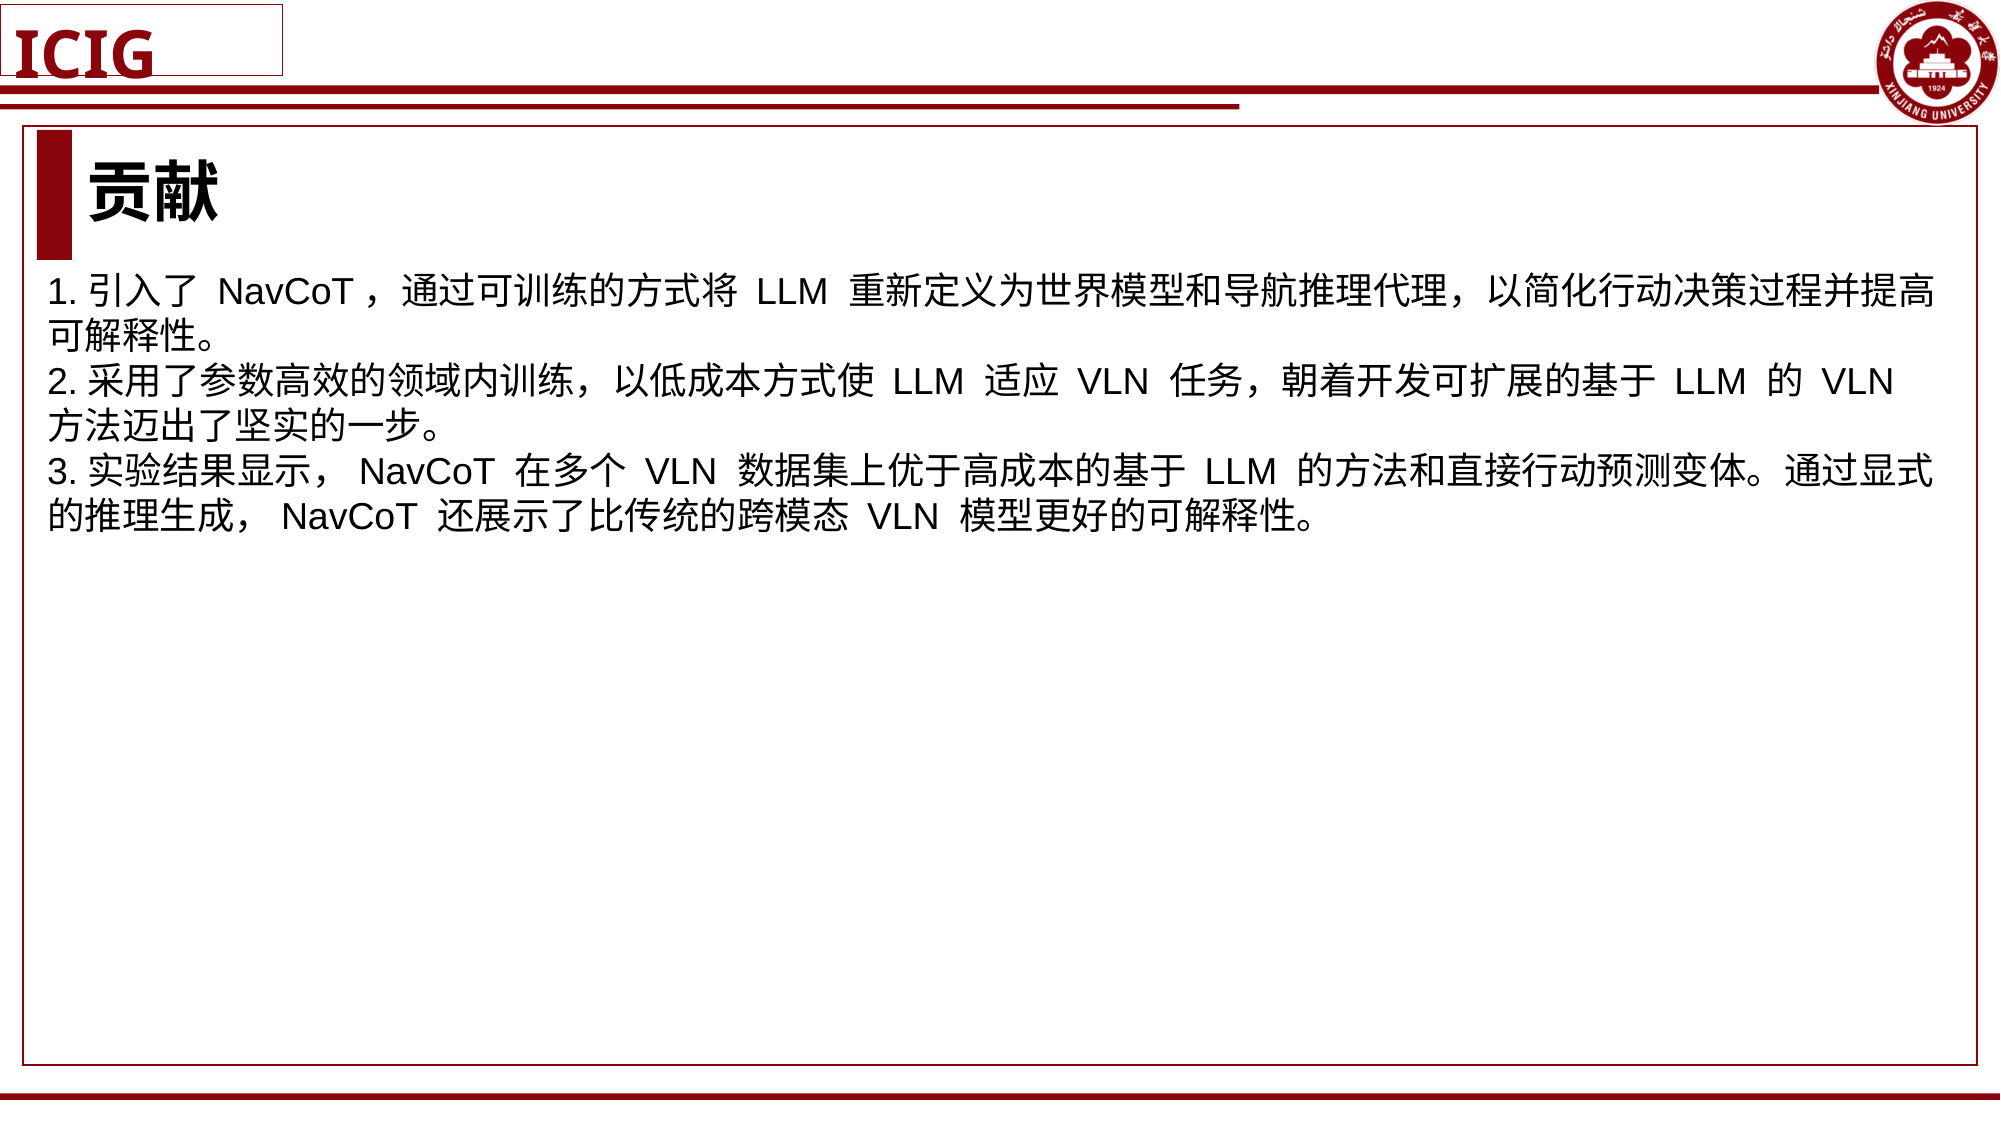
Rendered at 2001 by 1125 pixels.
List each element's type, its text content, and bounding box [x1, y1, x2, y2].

text_box [0, 104, 1240, 110]
text_box [22, 125, 1978, 1066]
picture [1874, 0, 2000, 126]
text_box [0, 85, 1874, 95]
text_box [36, 129, 73, 214]
text_box [0, 1093, 2000, 1100]
text_box ICIG [0, 4, 283, 76]
text_box 1.引入了 NavCoT，通过可训练的方式将 LLM 重新定义为世界模型和导航推理代理，以简化行动决策过程并提高可解释性。 2.采用了参数高效的领域内训练，以低成本方式使 LLM 适应 VLN 任务，朝着开发可扩展的基于 LLM 的 VLN 方法迈出了坚实的一步。 3.实验结果显示，NavCoT 在多个 VLN 数据集上优于高成本的基于 LLM 的方法和直接行动预测变体。通过显式的推理生成，NavCoT 还展示了比传统的跨模态 VLN 模型更好的可解释性。 [32, 214, 1957, 1054]
